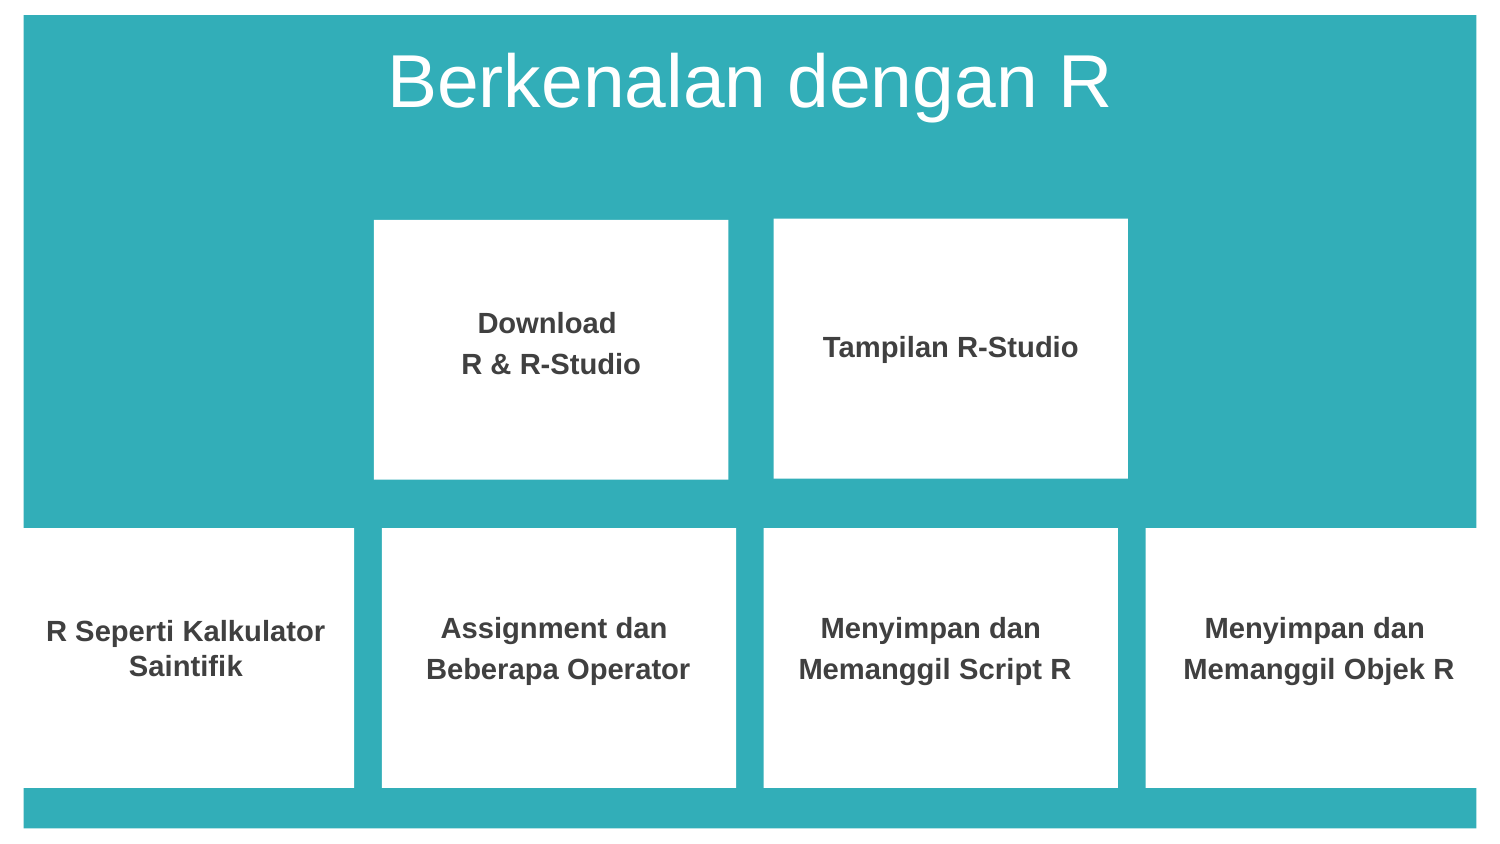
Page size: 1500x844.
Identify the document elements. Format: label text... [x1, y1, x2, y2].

text_box R Seperti Kalkulator Saintifik [29, 627, 343, 668]
text_box Menyimpan dan Memanggil Objek R [1163, 627, 1475, 668]
text_box [772, 217, 1130, 481]
text_box Tampilan R-Studio [801, 325, 1101, 366]
text_box Assignment dan Beberapa Operator [398, 610, 718, 685]
text_box Menyimpan dan Memanggil Script R [781, 627, 1089, 668]
text_box Download R & R-Studio [415, 301, 687, 342]
text_box [372, 218, 730, 482]
list Berkenalan dengan R [0, 29, 1500, 125]
